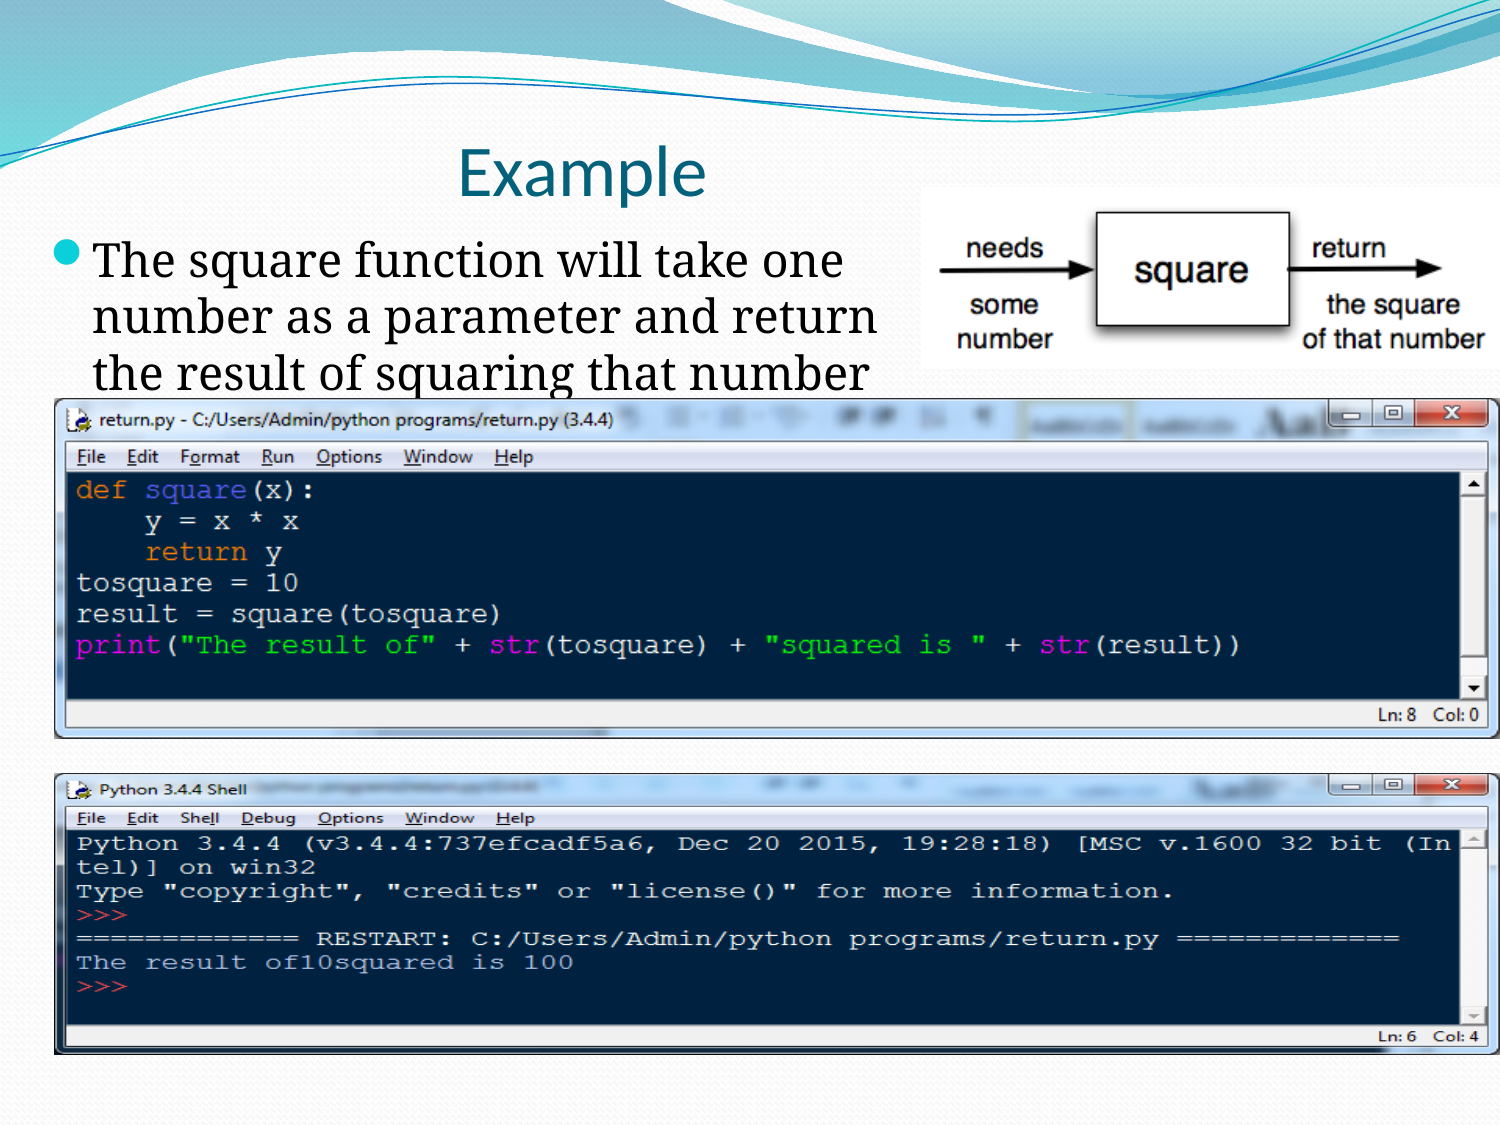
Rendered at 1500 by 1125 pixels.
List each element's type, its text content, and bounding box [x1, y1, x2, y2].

list The square function will take one number as a parameter and return the result of squaring that number [35, 222, 926, 411]
picture [54, 398, 1500, 739]
picture [54, 773, 1500, 1055]
picture [921, 187, 1500, 369]
title Example [457, 115, 1425, 211]
